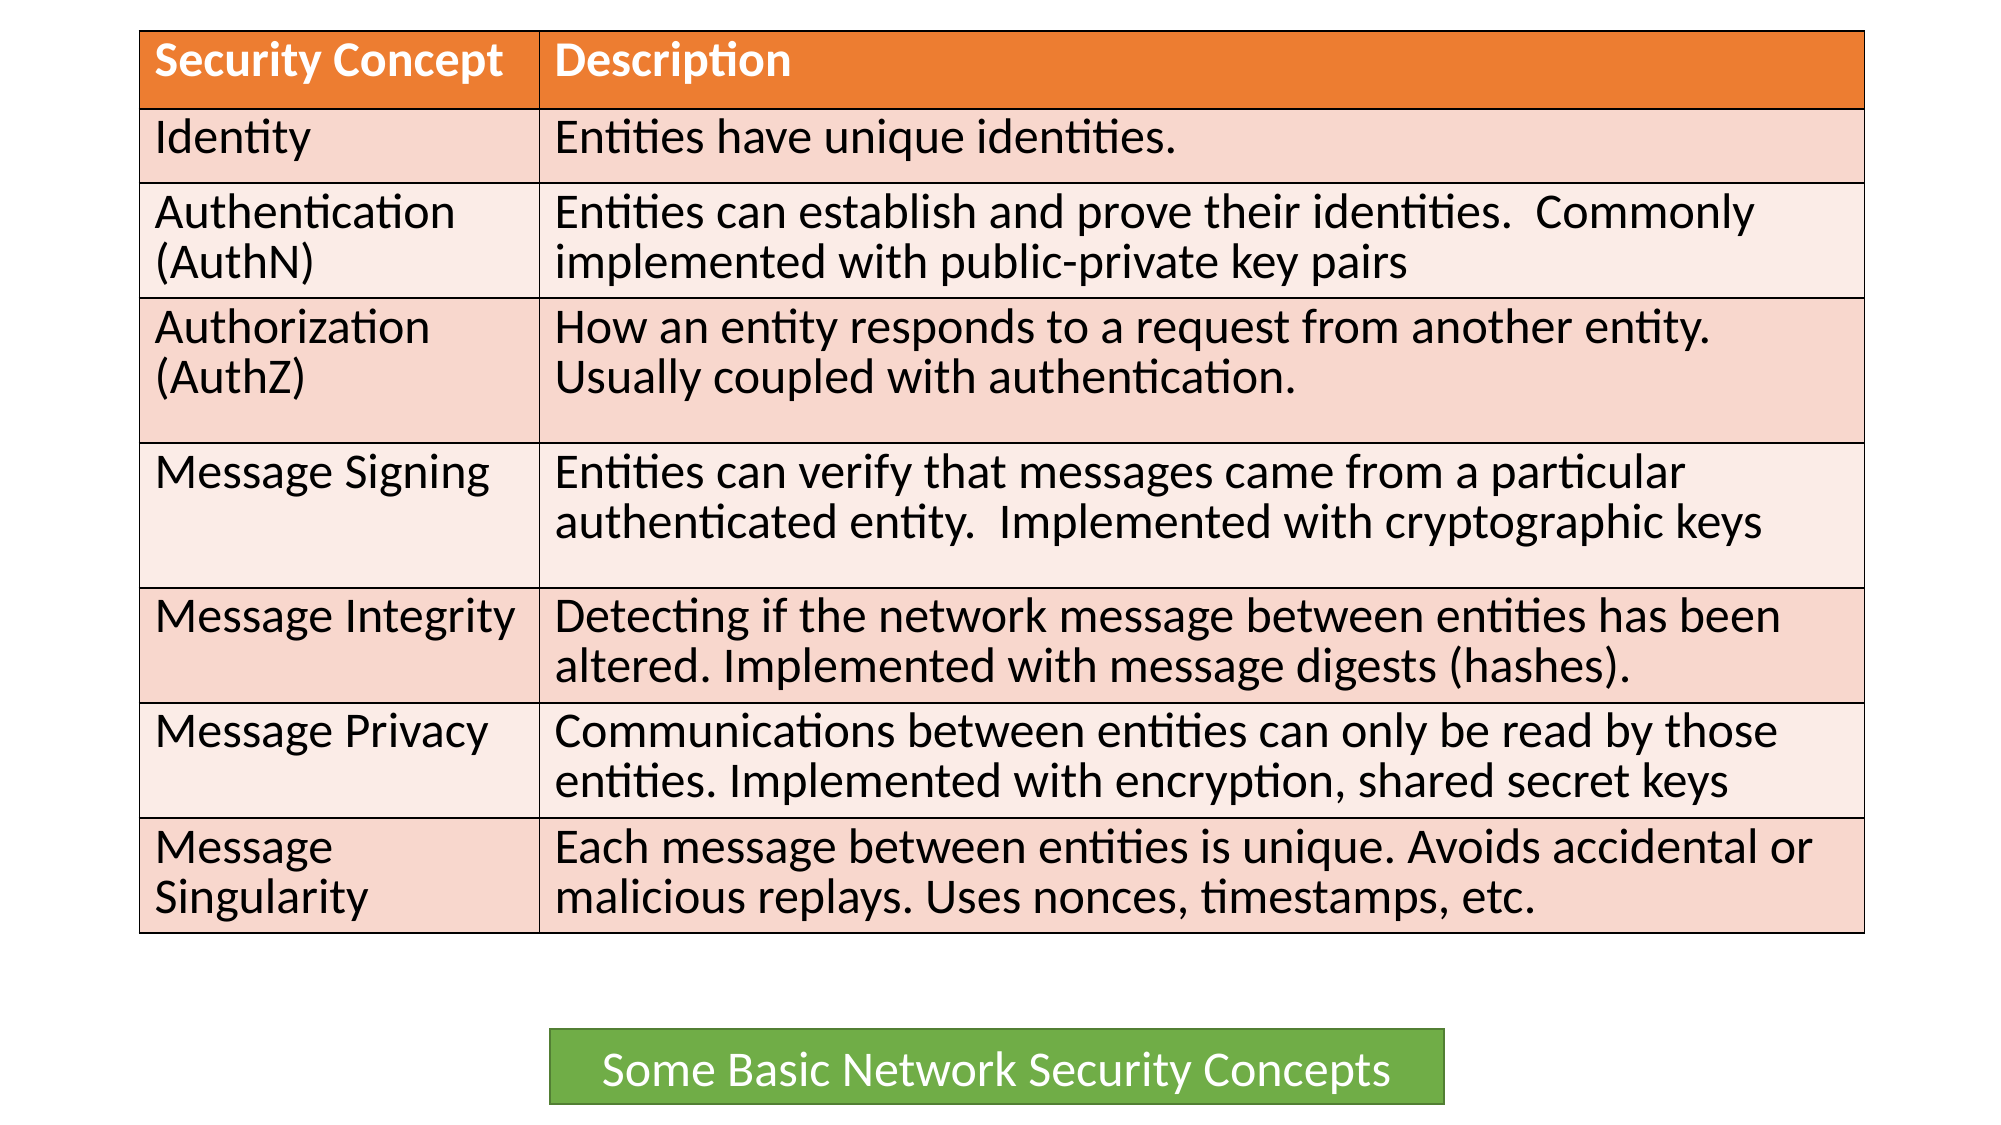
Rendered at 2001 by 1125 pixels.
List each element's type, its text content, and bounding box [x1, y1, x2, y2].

table_cell Authorization (AuthZ) [140, 299, 539, 442]
table_cell Entities have unique identities. [540, 110, 1864, 182]
table_cell Identity [140, 110, 539, 182]
table_cell Each message between entities is unique. Avoids accidental or malicious replays. Uses nonces, timestamps, etc. [540, 819, 1864, 932]
table_header Description [540, 32, 1864, 108]
table_cell Message Signing [140, 444, 539, 587]
table_cell How an entity responds to a request from another entity. Usually coupled with authentication. [540, 299, 1864, 442]
table_cell Entities can verify that messages came from a particular authenticated entity. Implemented with cryptographic keys [540, 444, 1864, 587]
table_cell Detecting if the network message between entities has been altered. Implemented with message digests (hashes). [540, 589, 1864, 702]
table_cell Message Integrity [140, 589, 539, 702]
table_cell Authentication (AuthN) [140, 184, 539, 297]
table_cell Entities can establish and prove their identities. Commonly implemented with public-private key pairs [540, 184, 1864, 297]
table_cell Communications between entities can only be read by those entities. Implemented with encryption, shared secret keys [540, 704, 1864, 817]
table_cell Message Privacy [140, 704, 539, 817]
table_cell Message Singularity [140, 819, 539, 932]
table_header Security Concept [140, 32, 539, 108]
text_box Some Basic Network Security Concepts [549, 1028, 1445, 1105]
